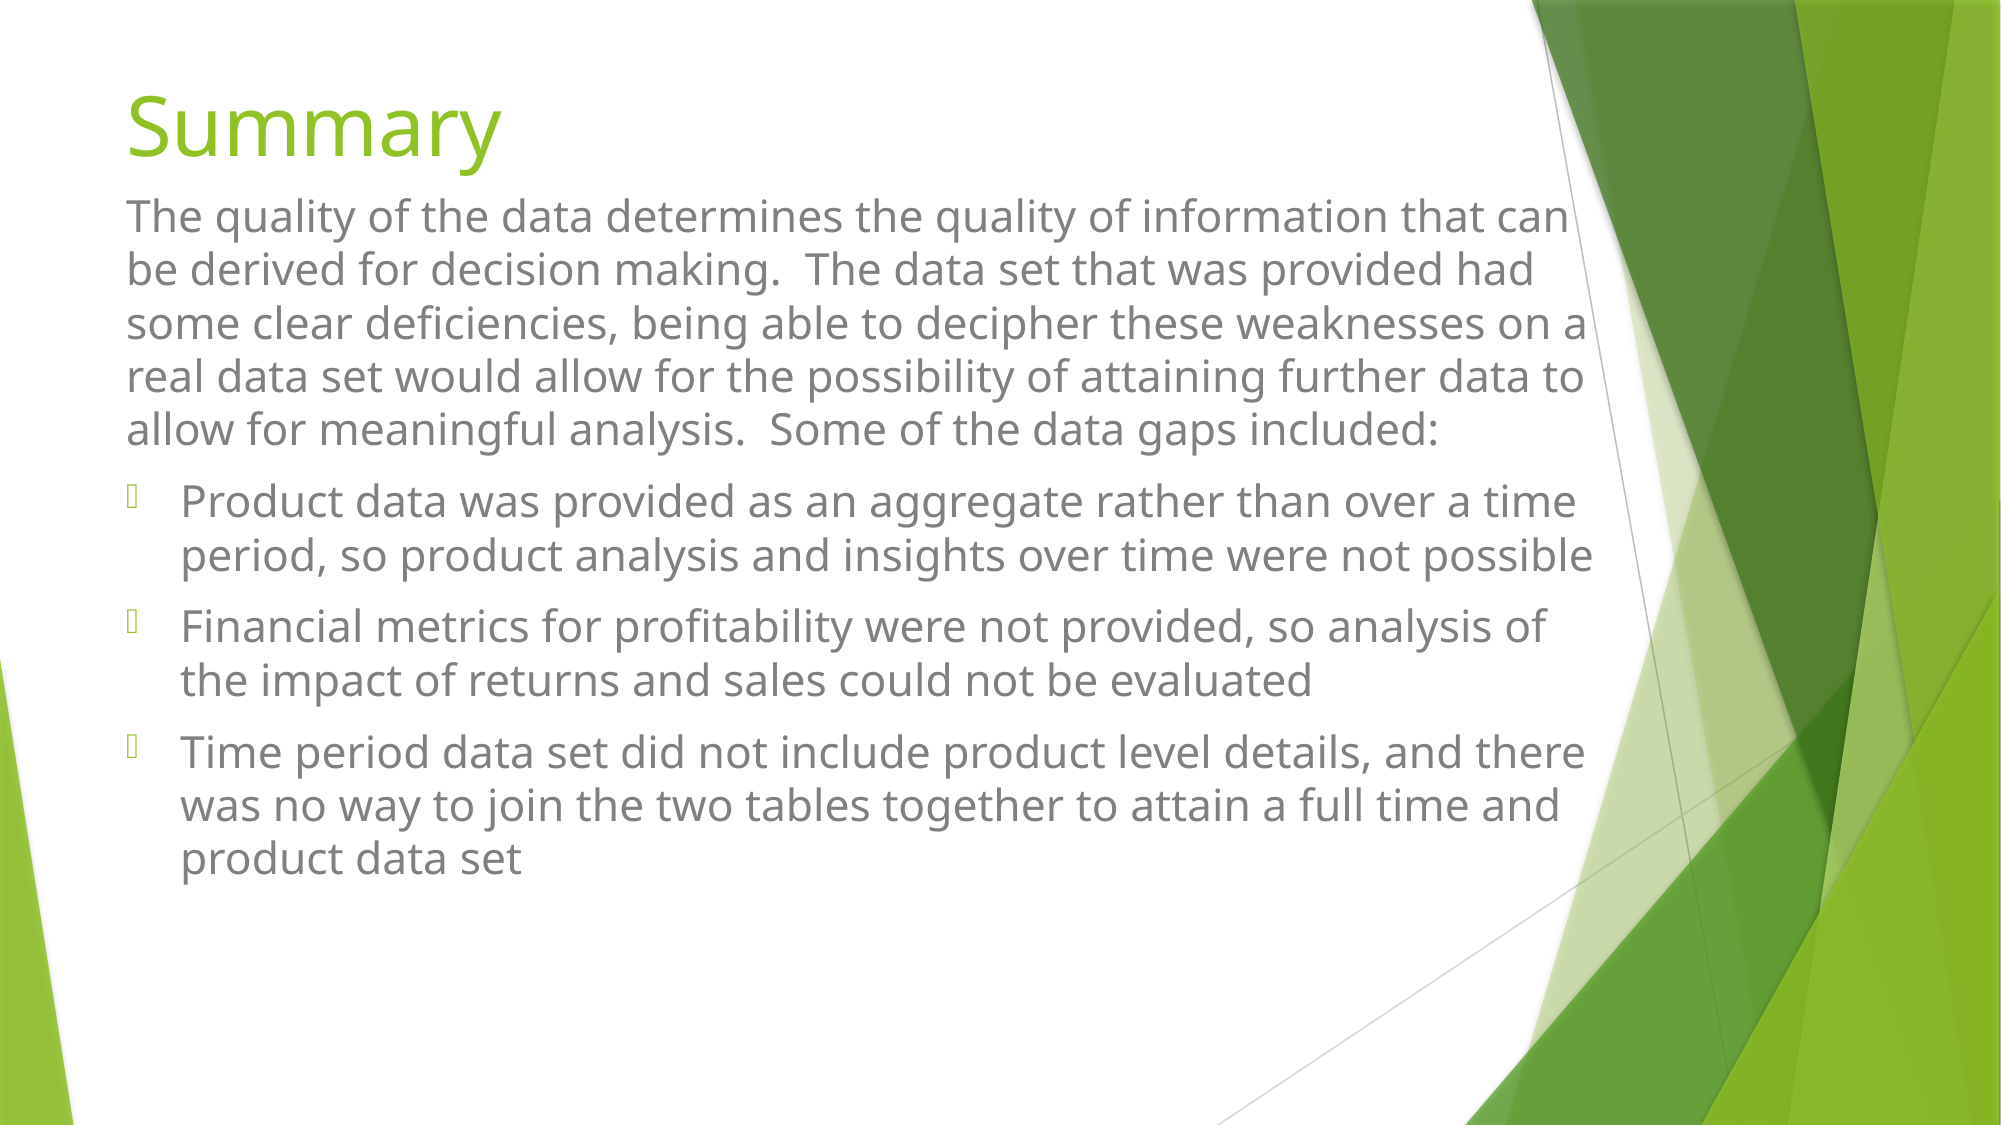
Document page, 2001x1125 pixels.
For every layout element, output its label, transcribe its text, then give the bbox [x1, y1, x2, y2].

text_box The quality of the data determines the quality of information that can be derived for decision making. The data set that was provided had some clear deficiencies, being able to decipher these weaknesses on a real data set would allow for the possibility of attaining further data to allow for meaningful analysis. Some of the data gaps included: Product data was provided as an aggregate rather than over a time period, so product analysis and insights over time were not possible Financial metrics for profitability were not provided, so analysis of the impact of returns and sales could not be evaluated Time period data set did not include product level details, and there was no way to join the two tables together to attain a full time and product data set [111, 180, 1614, 966]
title Summary [111, 63, 1522, 180]
